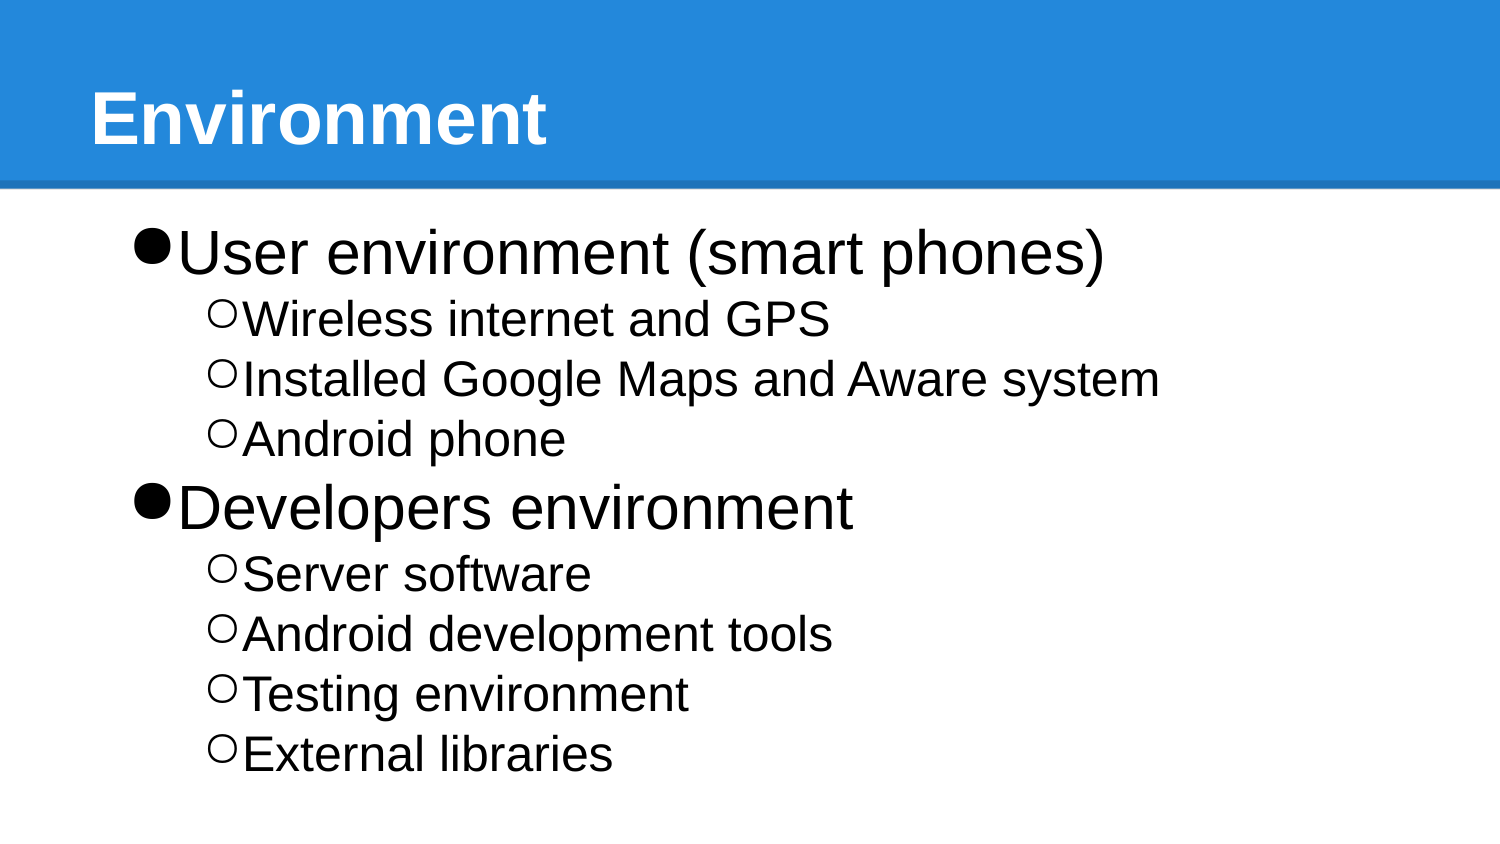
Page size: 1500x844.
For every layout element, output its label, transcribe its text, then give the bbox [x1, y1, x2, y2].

list User environment (smart phones) Wireless internet and GPS Installed Google Maps and Aware system Android phone Developers environment Server software Android development tools Testing environment External libraries [75, 196, 1425, 808]
title Environment [75, 33, 1425, 175]
